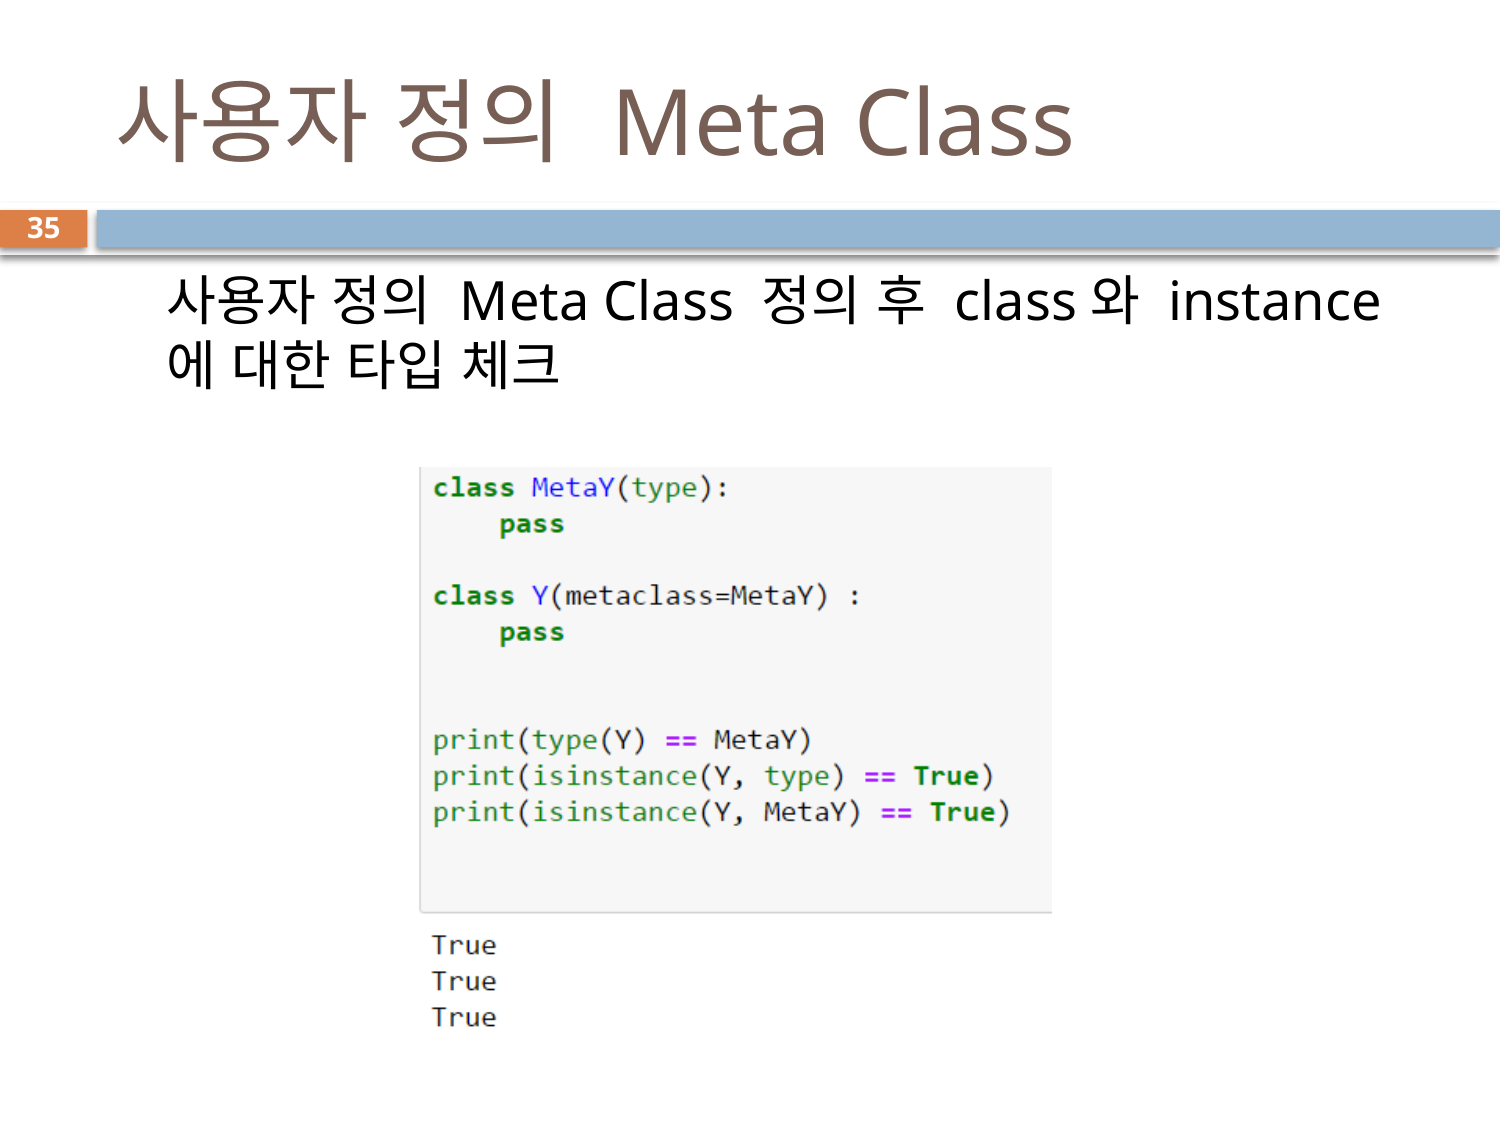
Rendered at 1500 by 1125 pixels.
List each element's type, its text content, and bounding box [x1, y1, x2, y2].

title 사용자 정의 Meta Class [100, 37, 1438, 200]
list 사용자 정의 Meta Class 정의 후 class와 instance에 대한 타입 체크 [76, 259, 1427, 563]
slide_number 35 [0, 208, 88, 249]
picture [407, 467, 1052, 1036]
